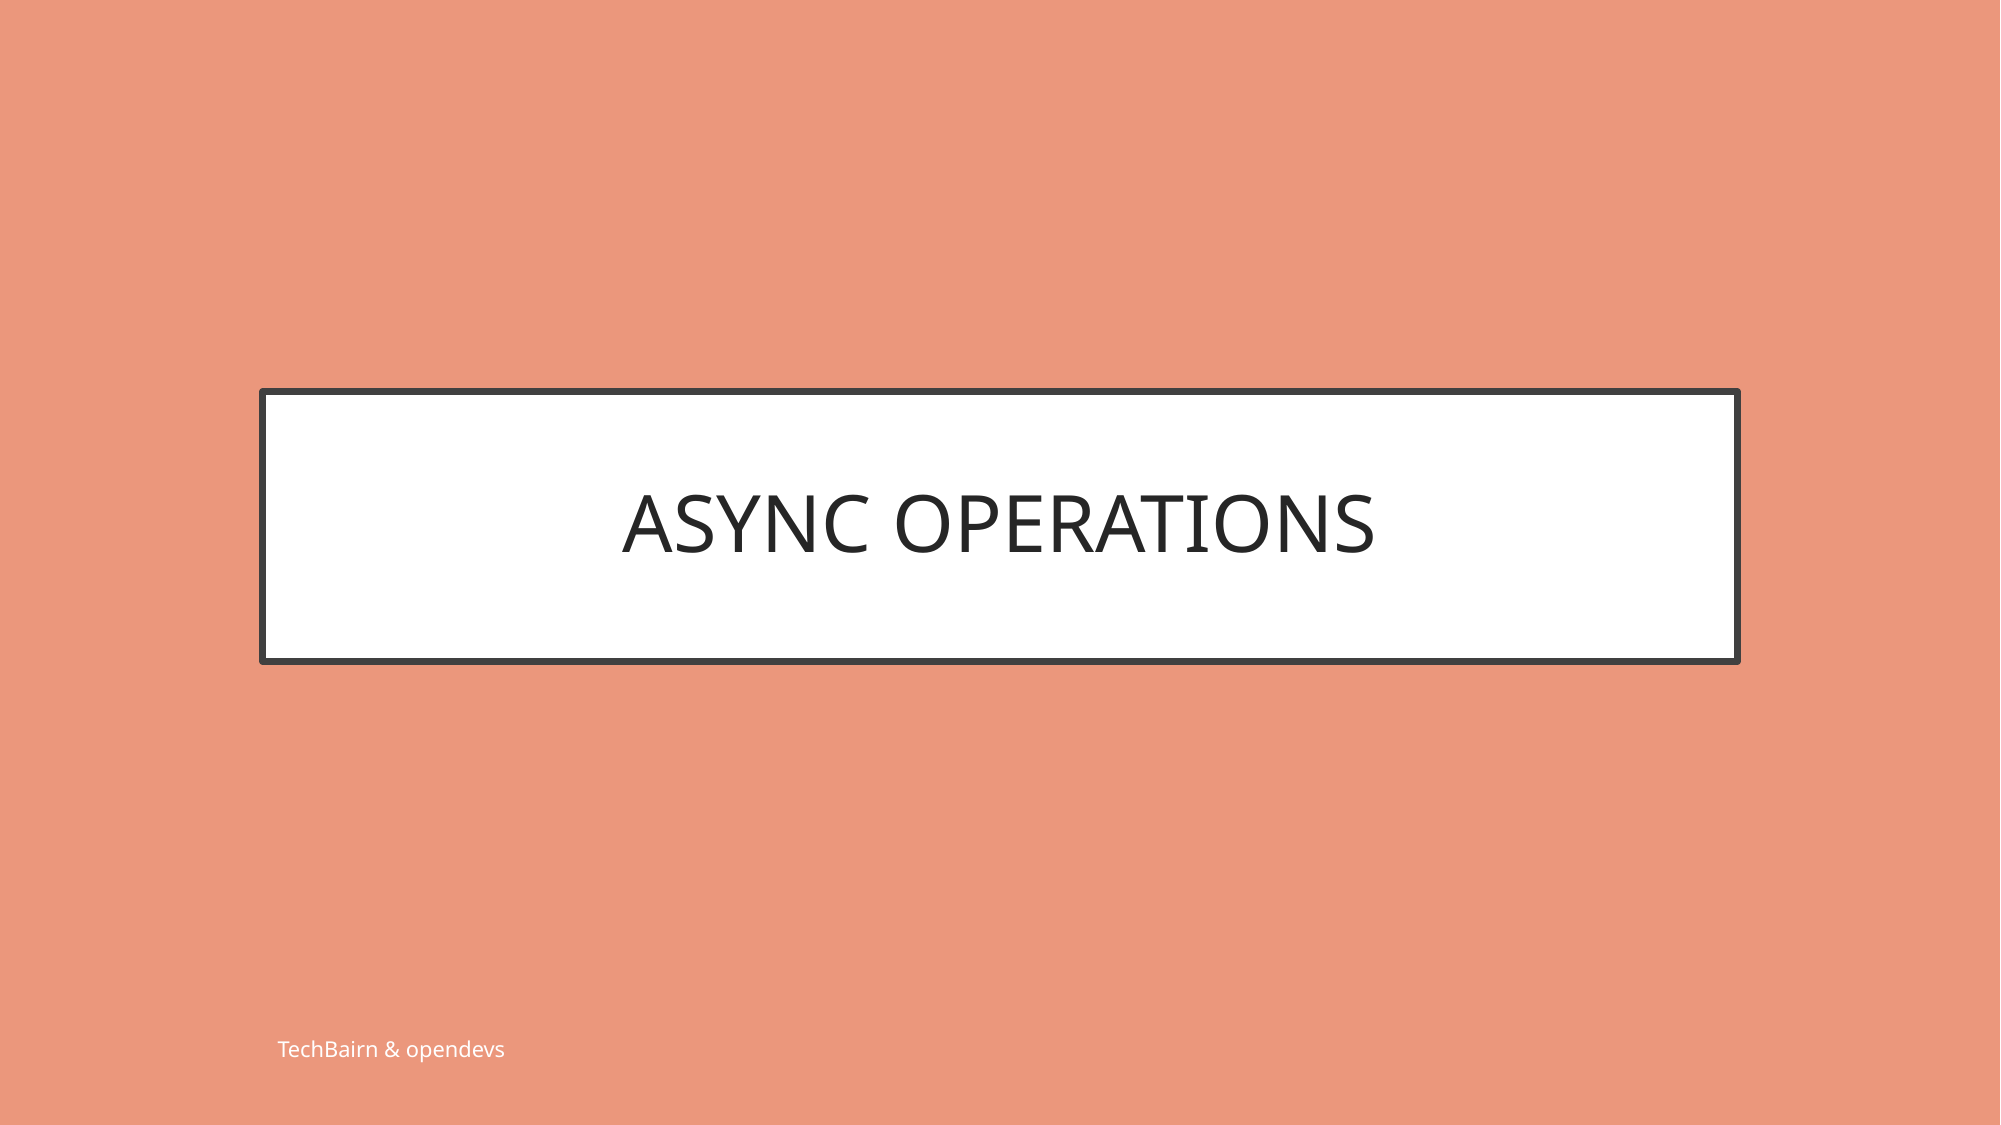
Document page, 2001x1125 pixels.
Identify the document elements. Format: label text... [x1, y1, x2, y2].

footer TechBairn & opendevs [262, 1023, 1231, 1076]
title ASYNC OPERATIONS [259, 388, 1741, 665]
